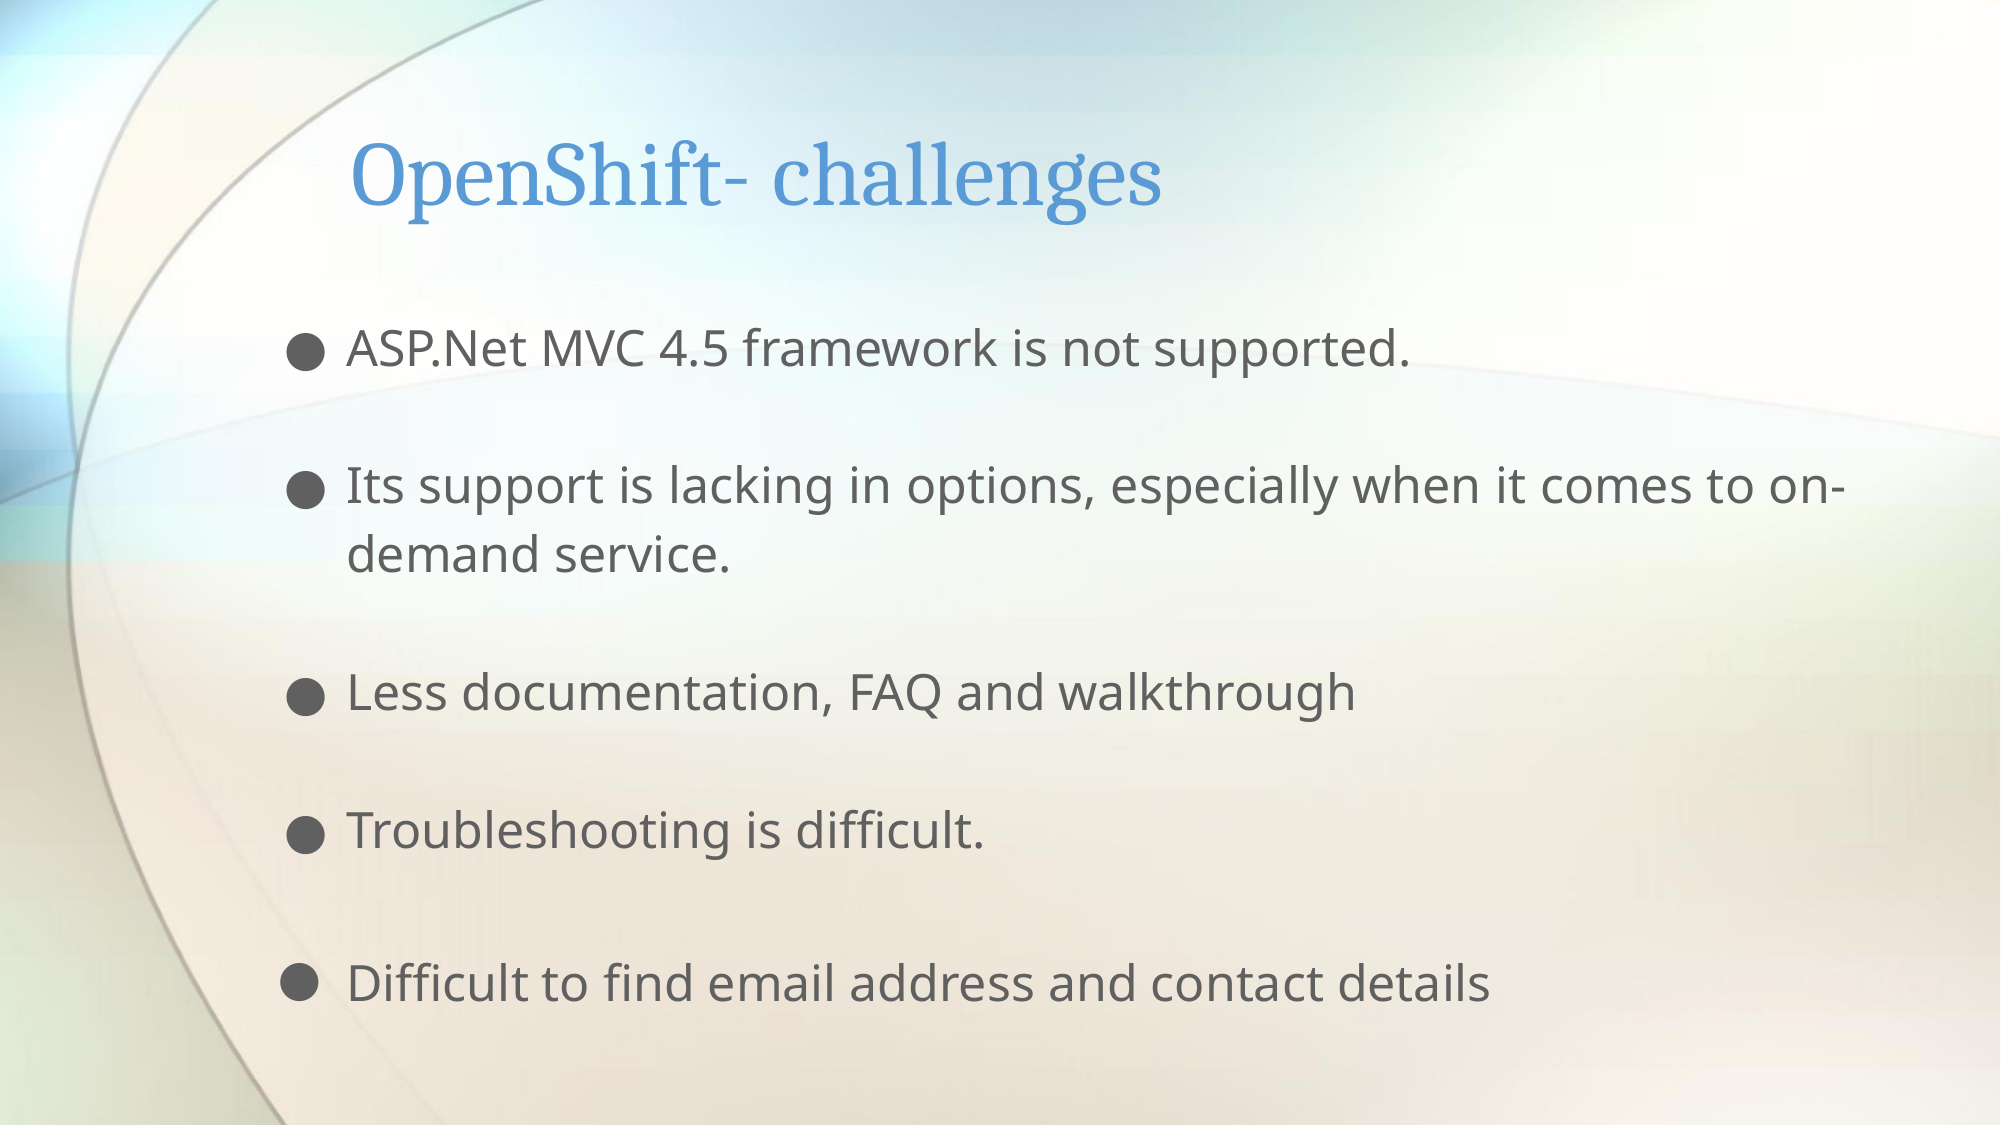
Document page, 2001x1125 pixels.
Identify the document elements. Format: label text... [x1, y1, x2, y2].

picture [0, 0, 2001, 1125]
title OpenShift- challenges [336, 59, 1863, 278]
list ASP.Net MVC 4.5 framework is not supported. Its support is lacking in options, especially when it comes to on-demand service. Less documentation, FAQ and walkthrough Troubleshooting is difficult. Difficult to find email address and contact details [256, 299, 1863, 1014]
